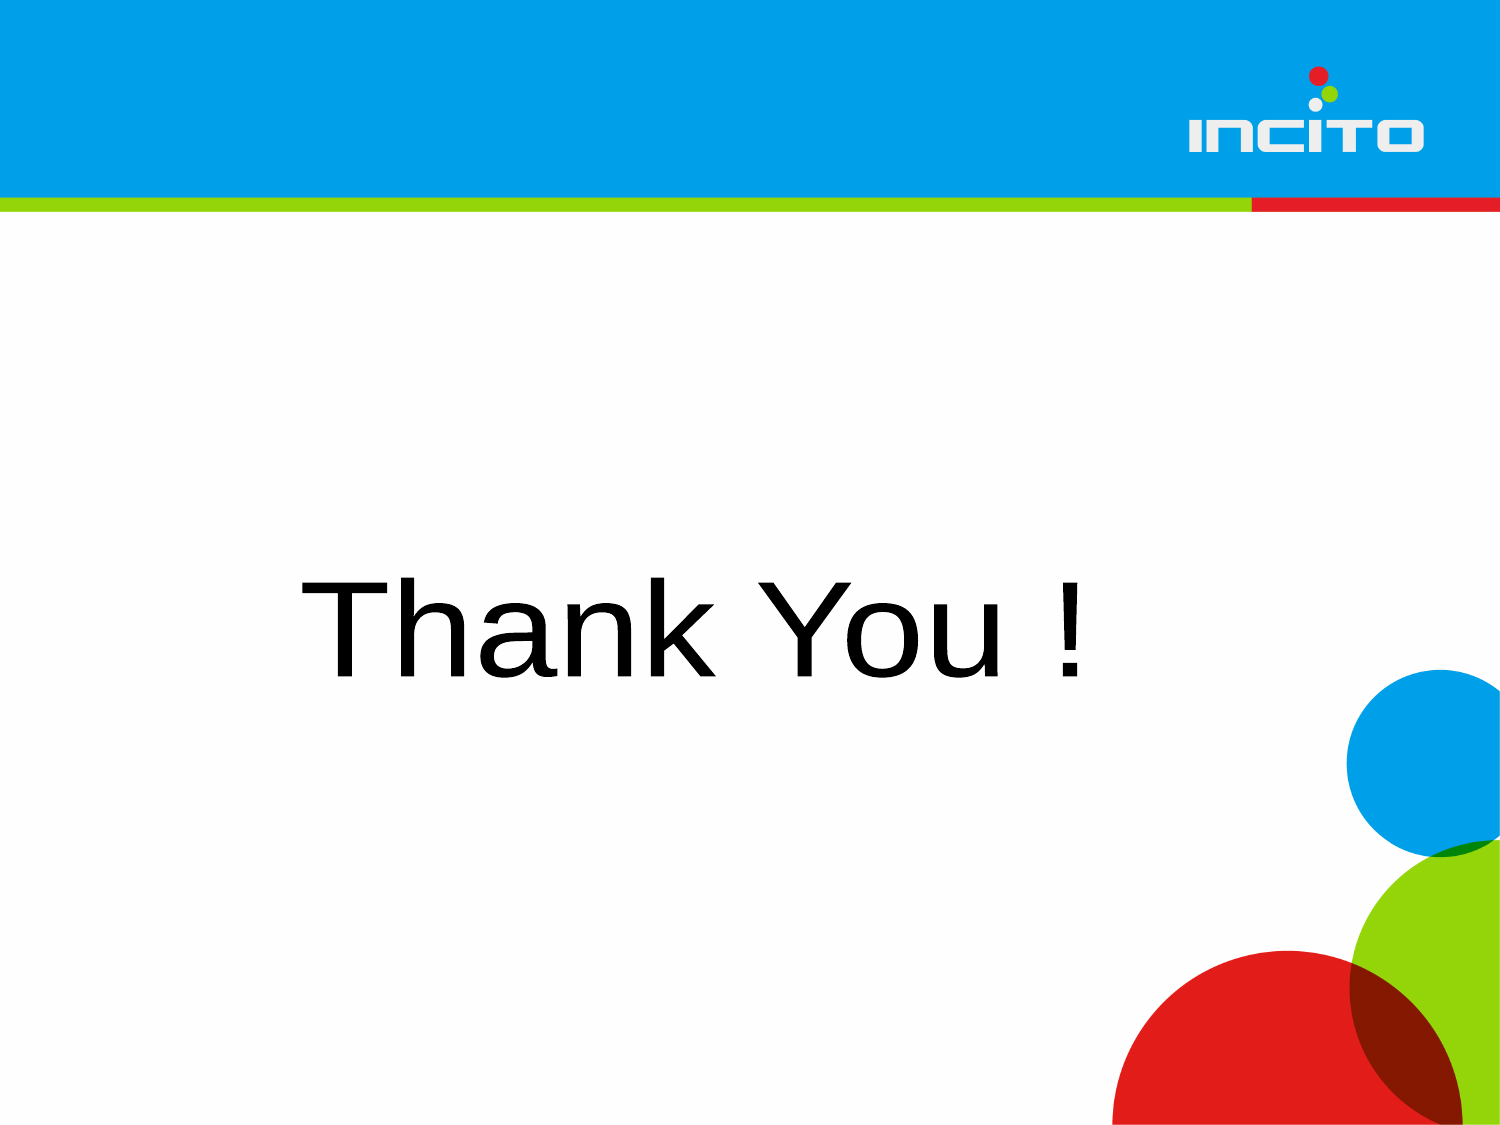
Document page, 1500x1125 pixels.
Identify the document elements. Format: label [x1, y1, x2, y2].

picture [1378, 120, 1423, 151]
picture [1190, 120, 1201, 151]
picture [1309, 98, 1322, 111]
picture [1327, 120, 1372, 151]
picture [1310, 120, 1321, 151]
picture [1258, 120, 1303, 151]
picture [0, 198, 1500, 1125]
picture [1322, 87, 1337, 102]
picture [1310, 67, 1328, 85]
picture [1207, 120, 1252, 151]
